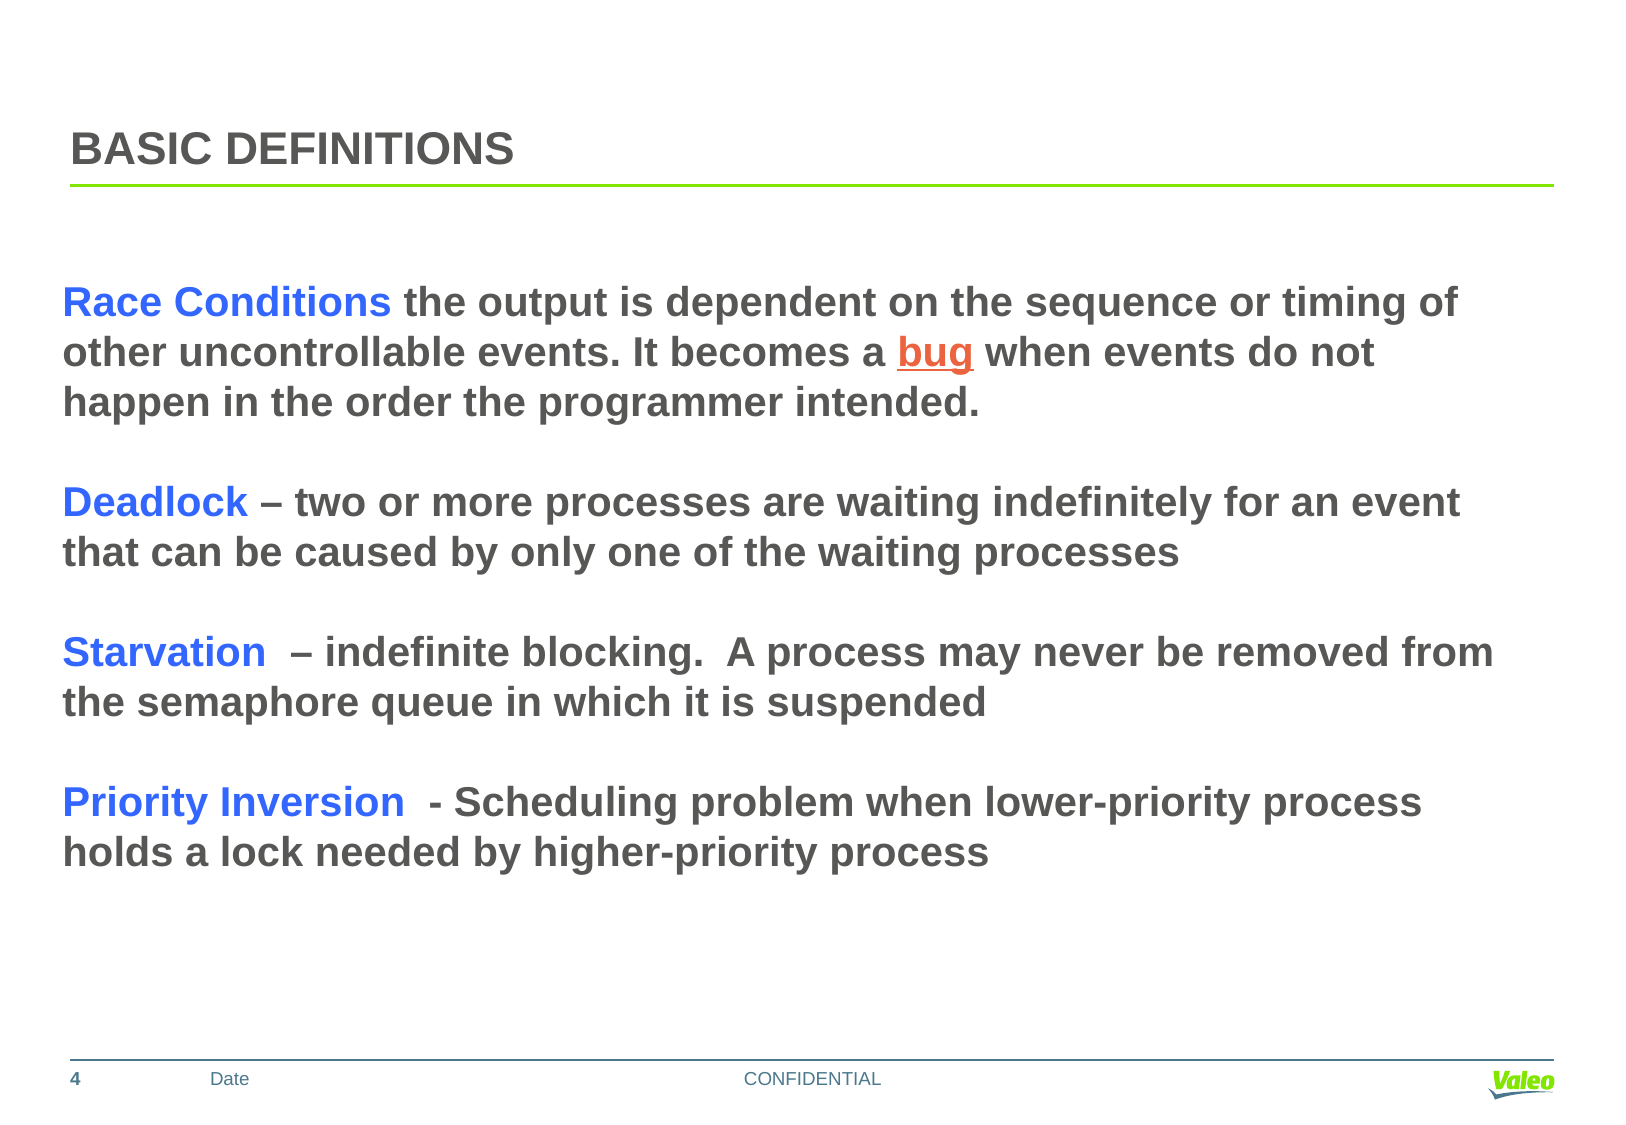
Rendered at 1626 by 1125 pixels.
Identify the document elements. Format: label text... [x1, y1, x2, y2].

title Basic definitions [70, 124, 943, 187]
list Race Conditions the output is dependent on the sequence or timing of other uncontrollable events. It becomes a bug when events do not happen in the order the programmer intended. Deadlock – two or more processes are waiting indefinitely for an event that can be caused by only one of the waiting processes Starvation – indefinite blocking. A process may never be removed from the semaphore queue in which it is suspended Priority Inversion - Scheduling problem when lower-priority process holds a lock needed by higher-priority process [62, 275, 1505, 881]
slide_number Date [210, 1060, 250, 1089]
slide_number 4 [70, 1060, 105, 1089]
